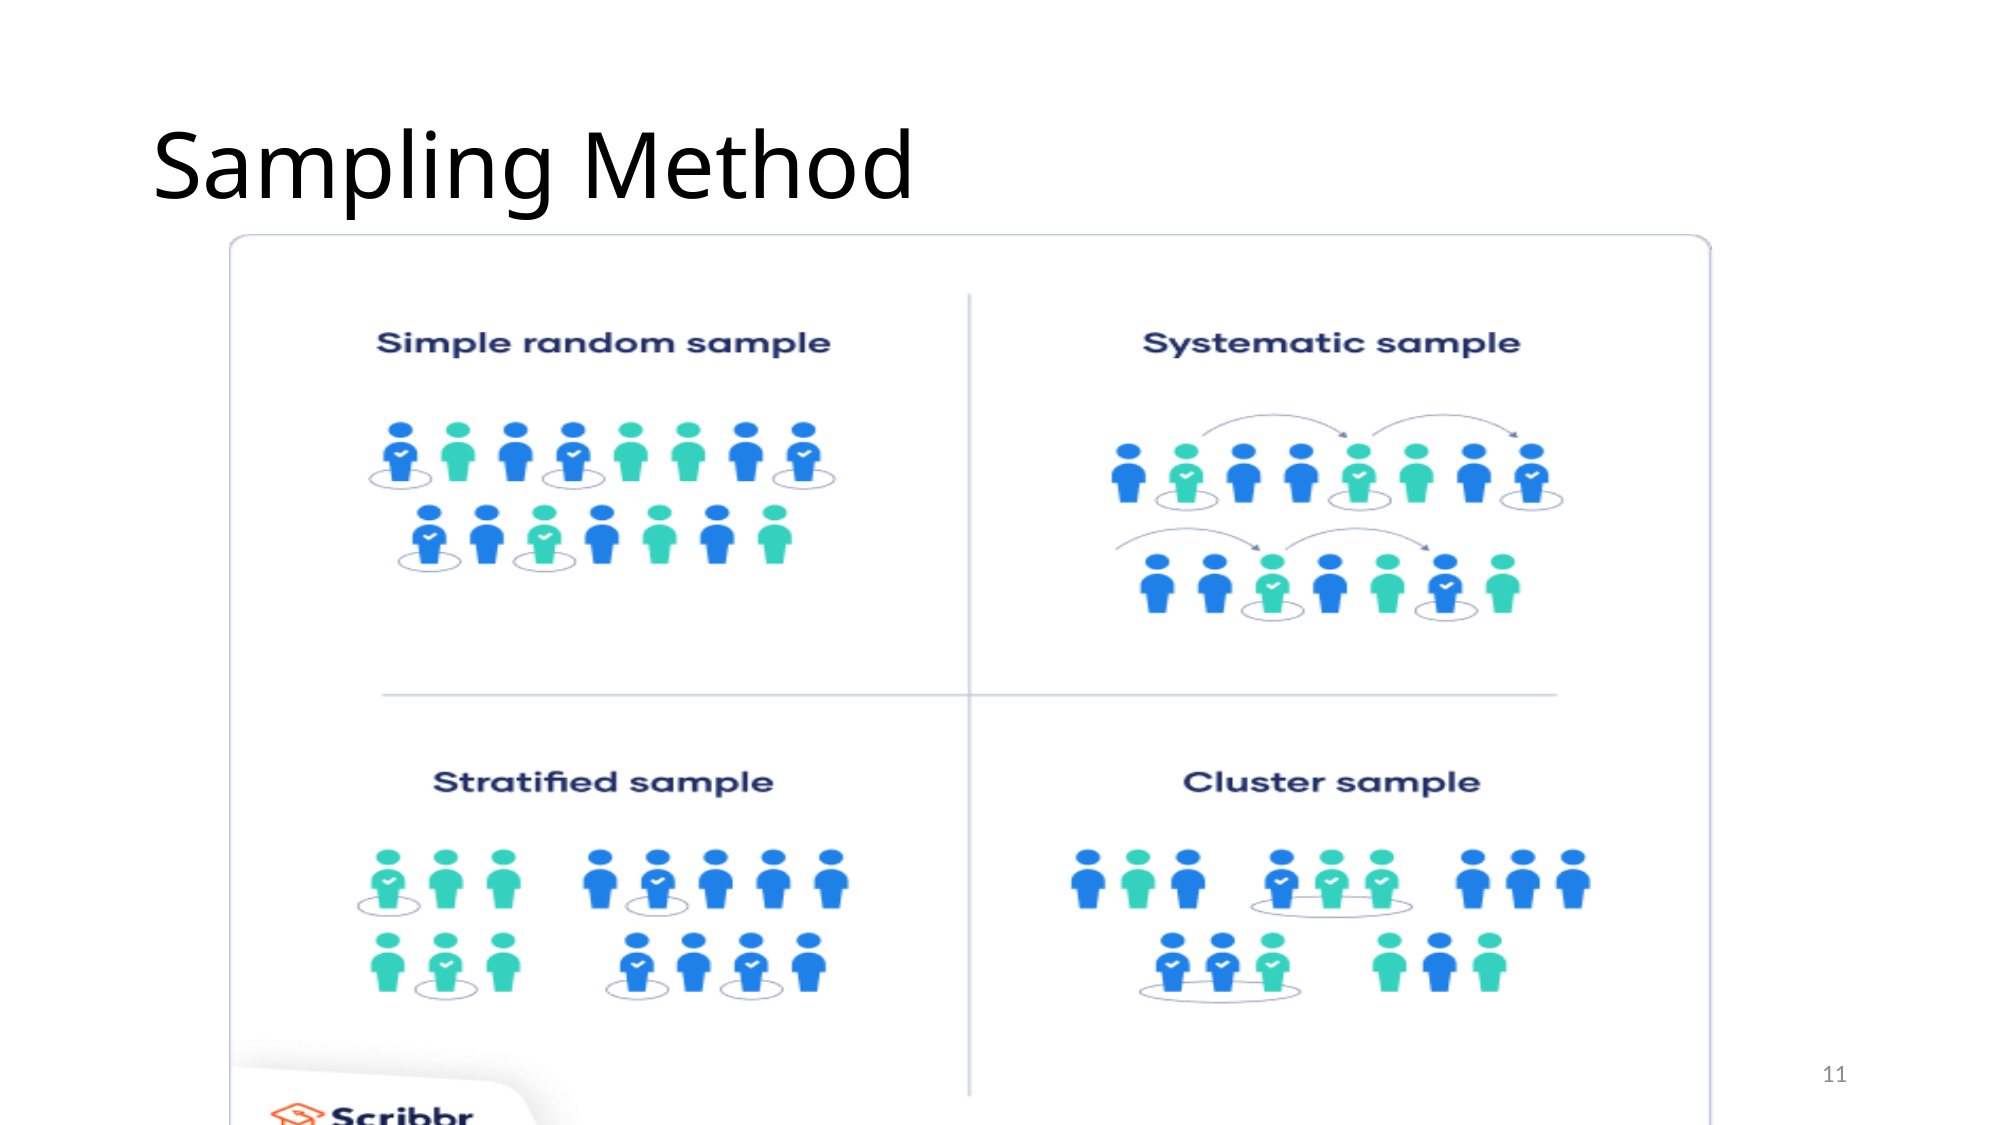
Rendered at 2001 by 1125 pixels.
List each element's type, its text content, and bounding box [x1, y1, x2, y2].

slide_number 10 [1719, 1042, 1863, 1103]
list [229, 234, 1714, 1125]
title Sampling Method [137, 59, 1863, 278]
